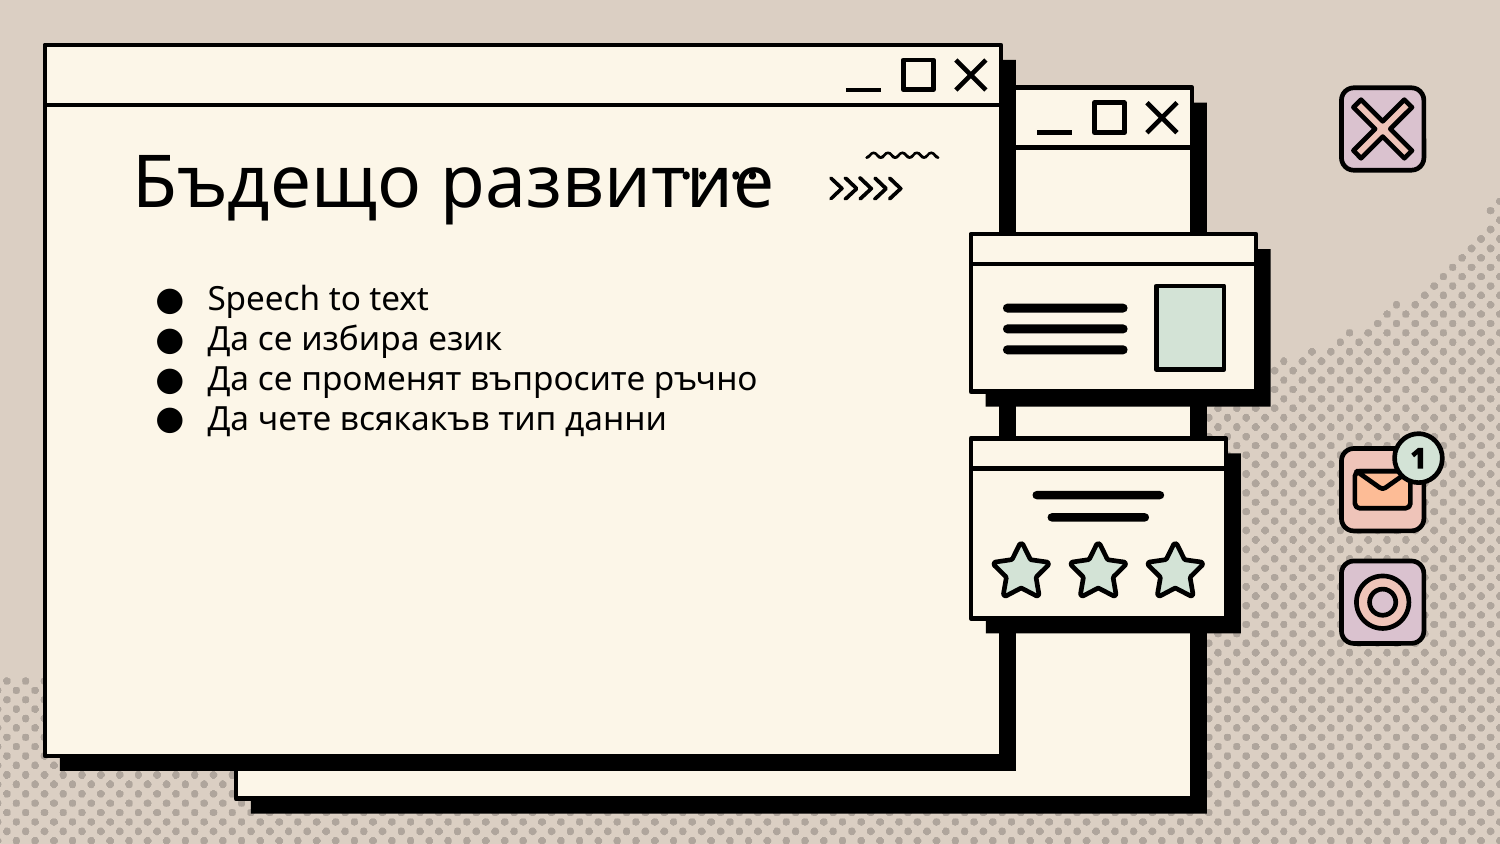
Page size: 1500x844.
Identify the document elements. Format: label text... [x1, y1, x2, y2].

text_box [865, 151, 940, 160]
text_box [699, 171, 707, 180]
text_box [970, 233, 1271, 407]
text_box [843, 176, 858, 201]
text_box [1341, 560, 1425, 644]
list Speech to text Да се избира език Да се променят въпросите ръчно Да чете всякакъв тип данни [117, 262, 941, 684]
text_box [873, 176, 888, 201]
text_box [748, 171, 757, 180]
text_box [715, 171, 723, 180]
text_box [829, 176, 844, 201]
title Бъдещо развитие [117, 120, 940, 233]
text_box [732, 171, 740, 180]
text_box [858, 176, 874, 201]
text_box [1331, 77, 1434, 181]
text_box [970, 438, 1242, 634]
text_box [888, 176, 903, 201]
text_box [1341, 433, 1445, 532]
text_box [682, 171, 690, 180]
